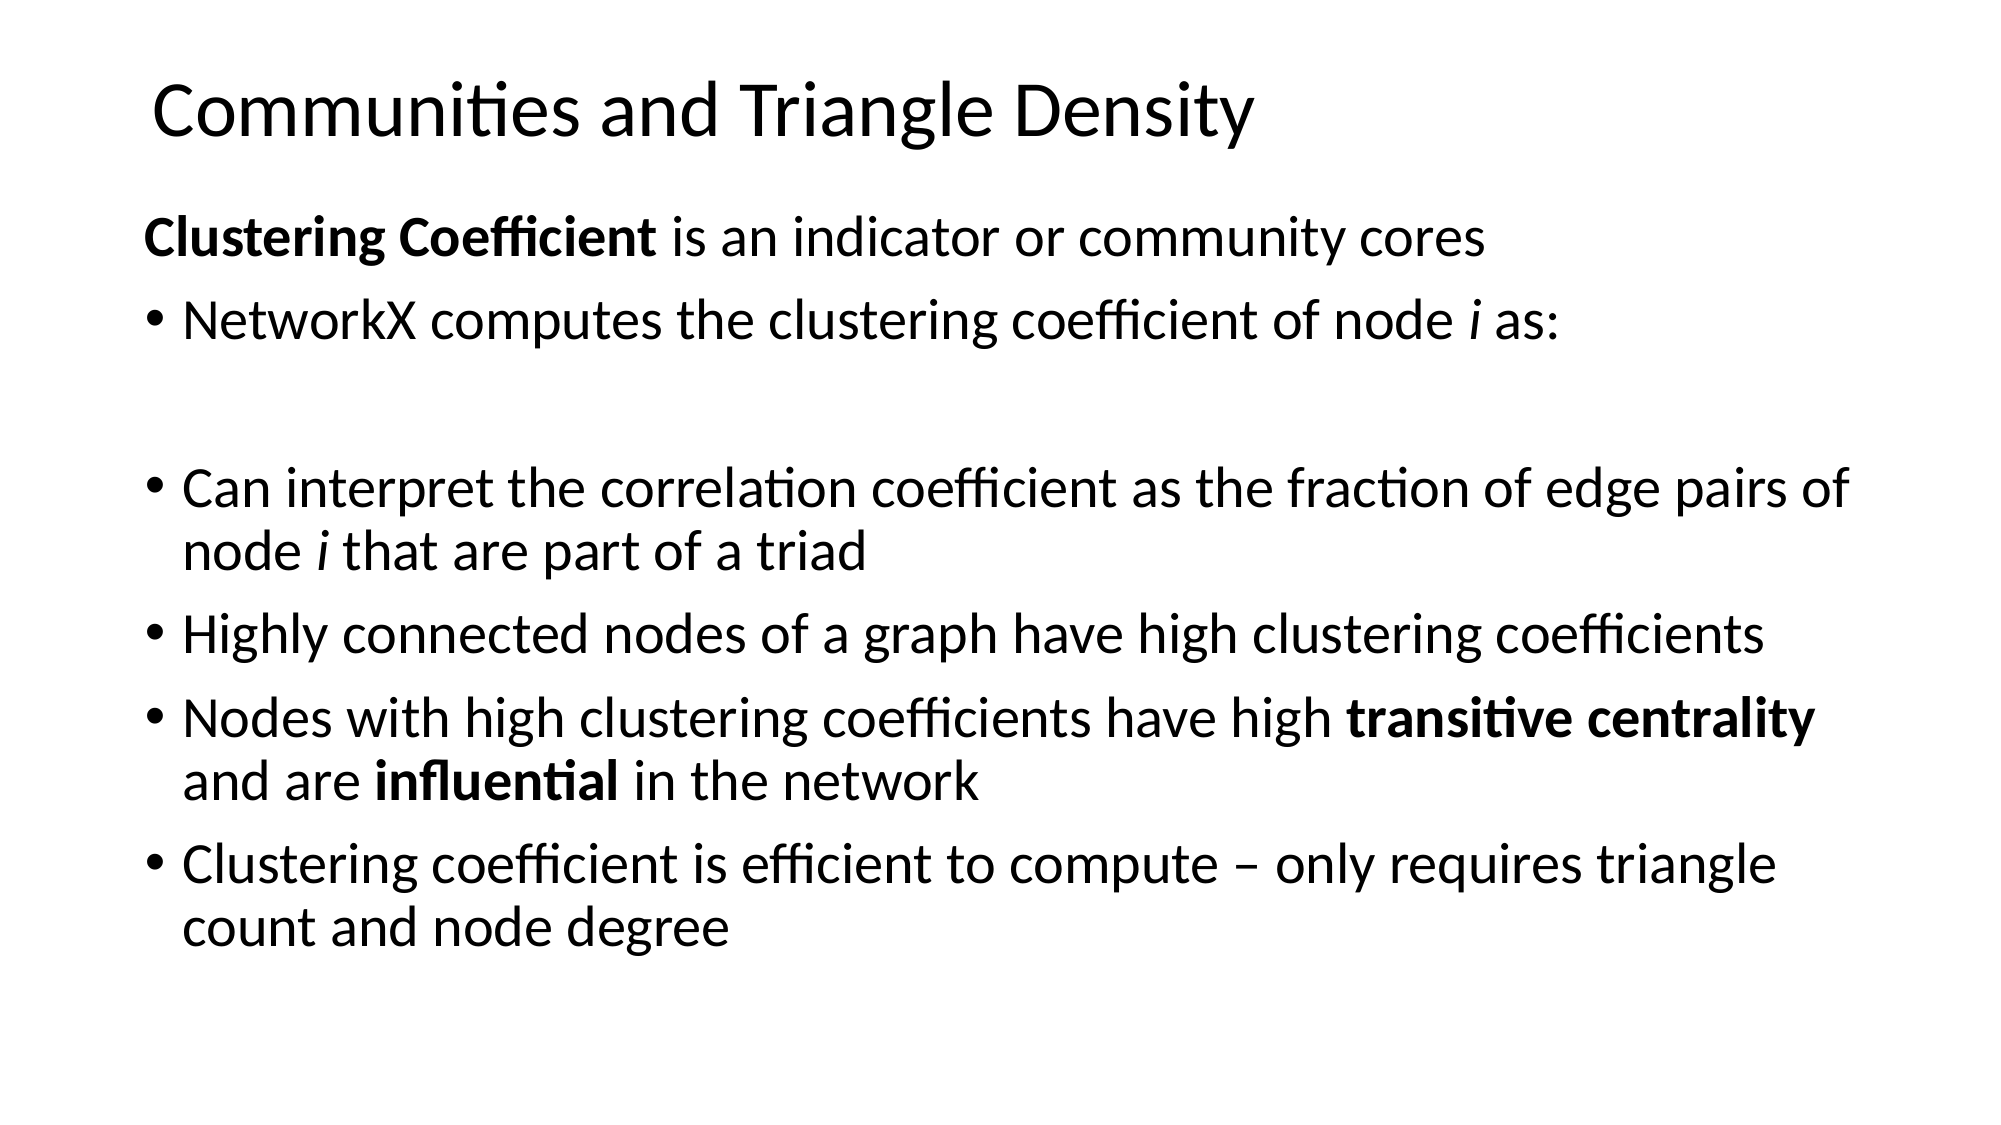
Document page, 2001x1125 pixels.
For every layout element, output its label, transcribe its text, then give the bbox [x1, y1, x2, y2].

title Communities and Triangle Density [137, 59, 1863, 162]
